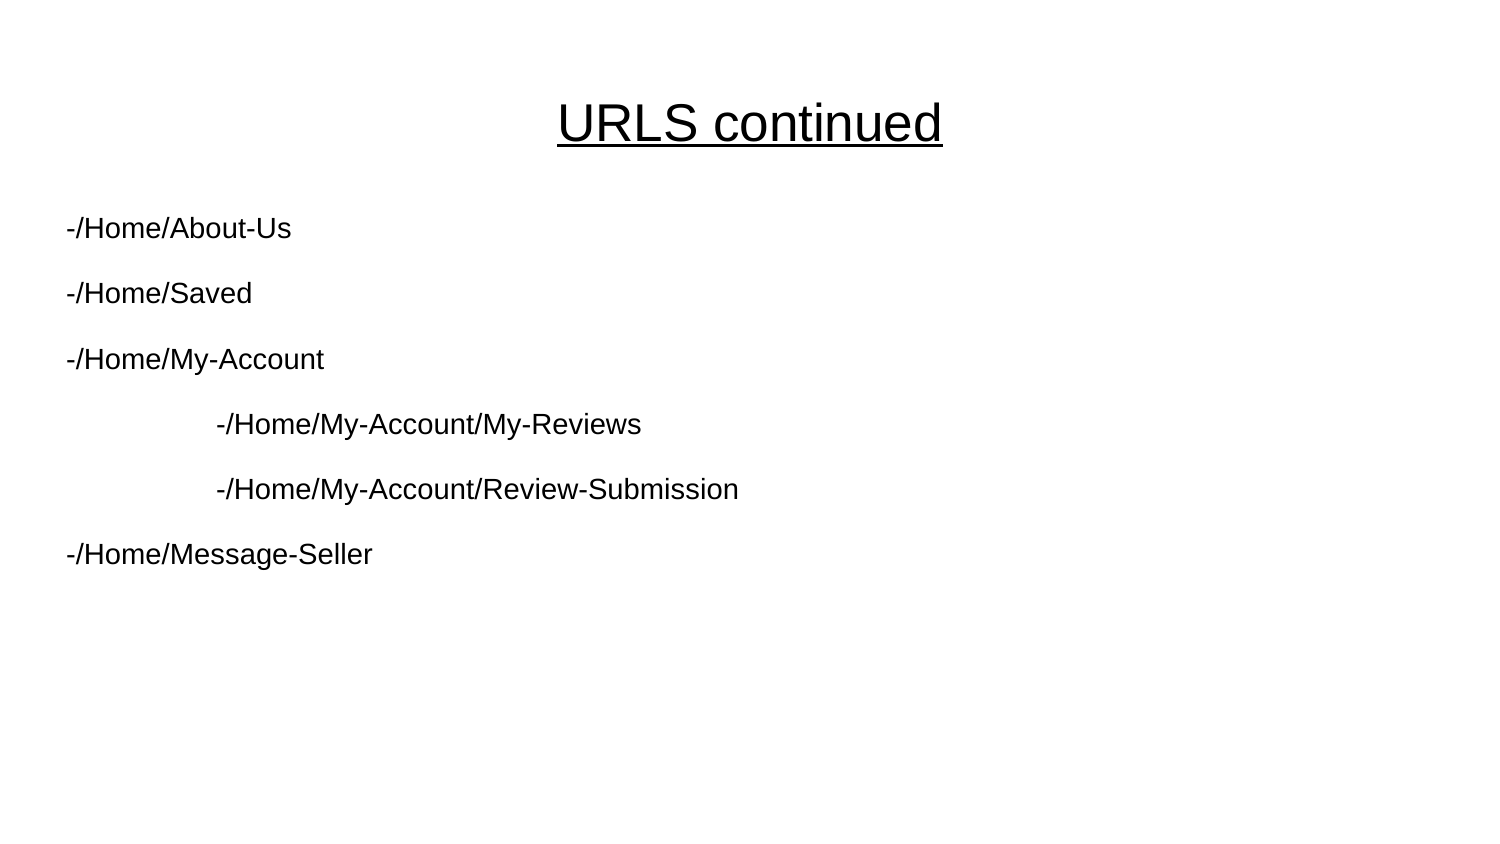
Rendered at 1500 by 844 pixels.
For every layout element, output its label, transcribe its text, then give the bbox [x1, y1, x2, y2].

title URLS continued [51, 72, 1449, 167]
list -/Home/About-Us -/Home/Saved -/Home/My-Account -/Home/My-Account/My-Reviews -/Home/My-Account/Review-Submission -/Home/Message-Seller [51, 189, 1449, 750]
